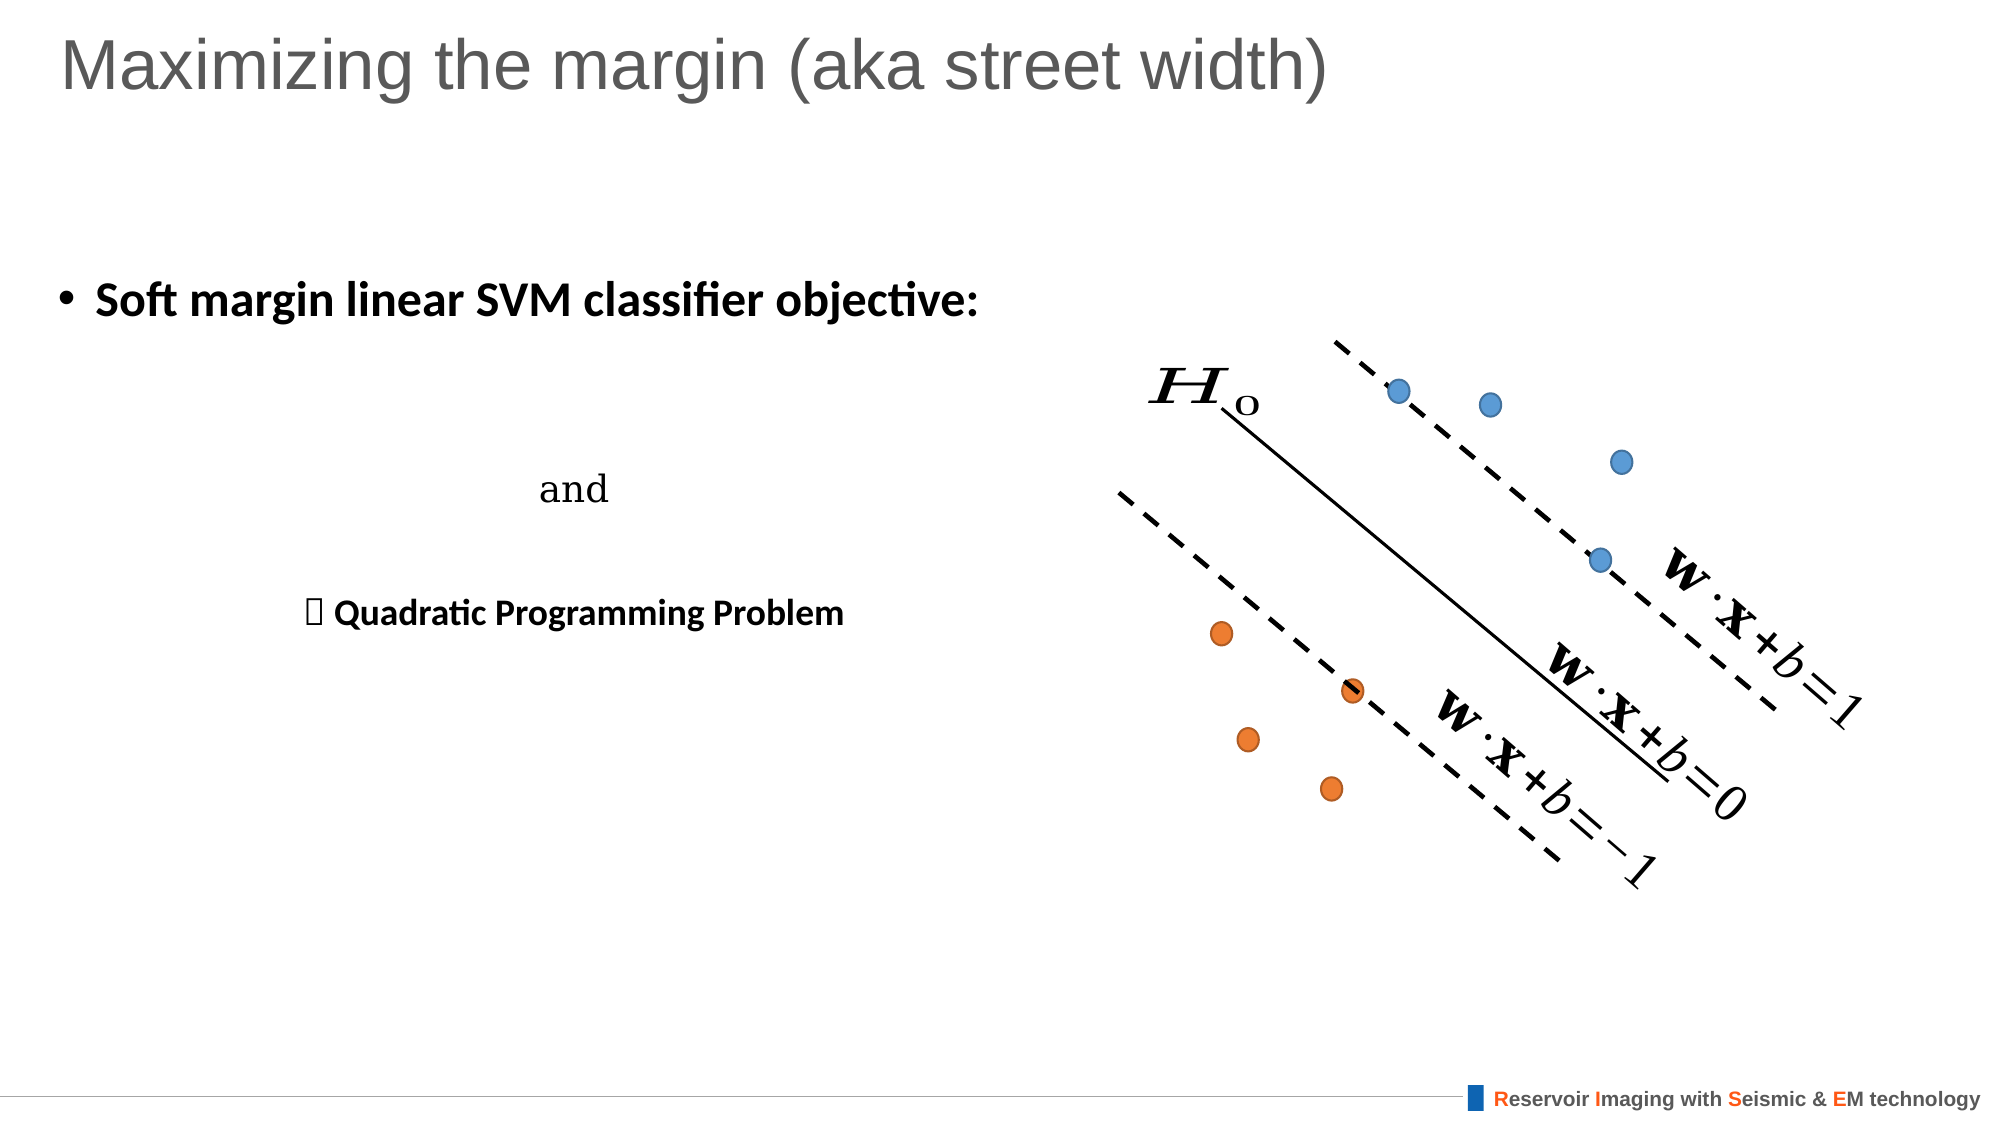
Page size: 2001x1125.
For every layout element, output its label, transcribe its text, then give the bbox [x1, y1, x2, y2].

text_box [1334, 341, 1782, 715]
title Maximizing the margin (aka street width) [45, 0, 1771, 134]
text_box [1118, 492, 1566, 866]
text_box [1221, 408, 1669, 782]
